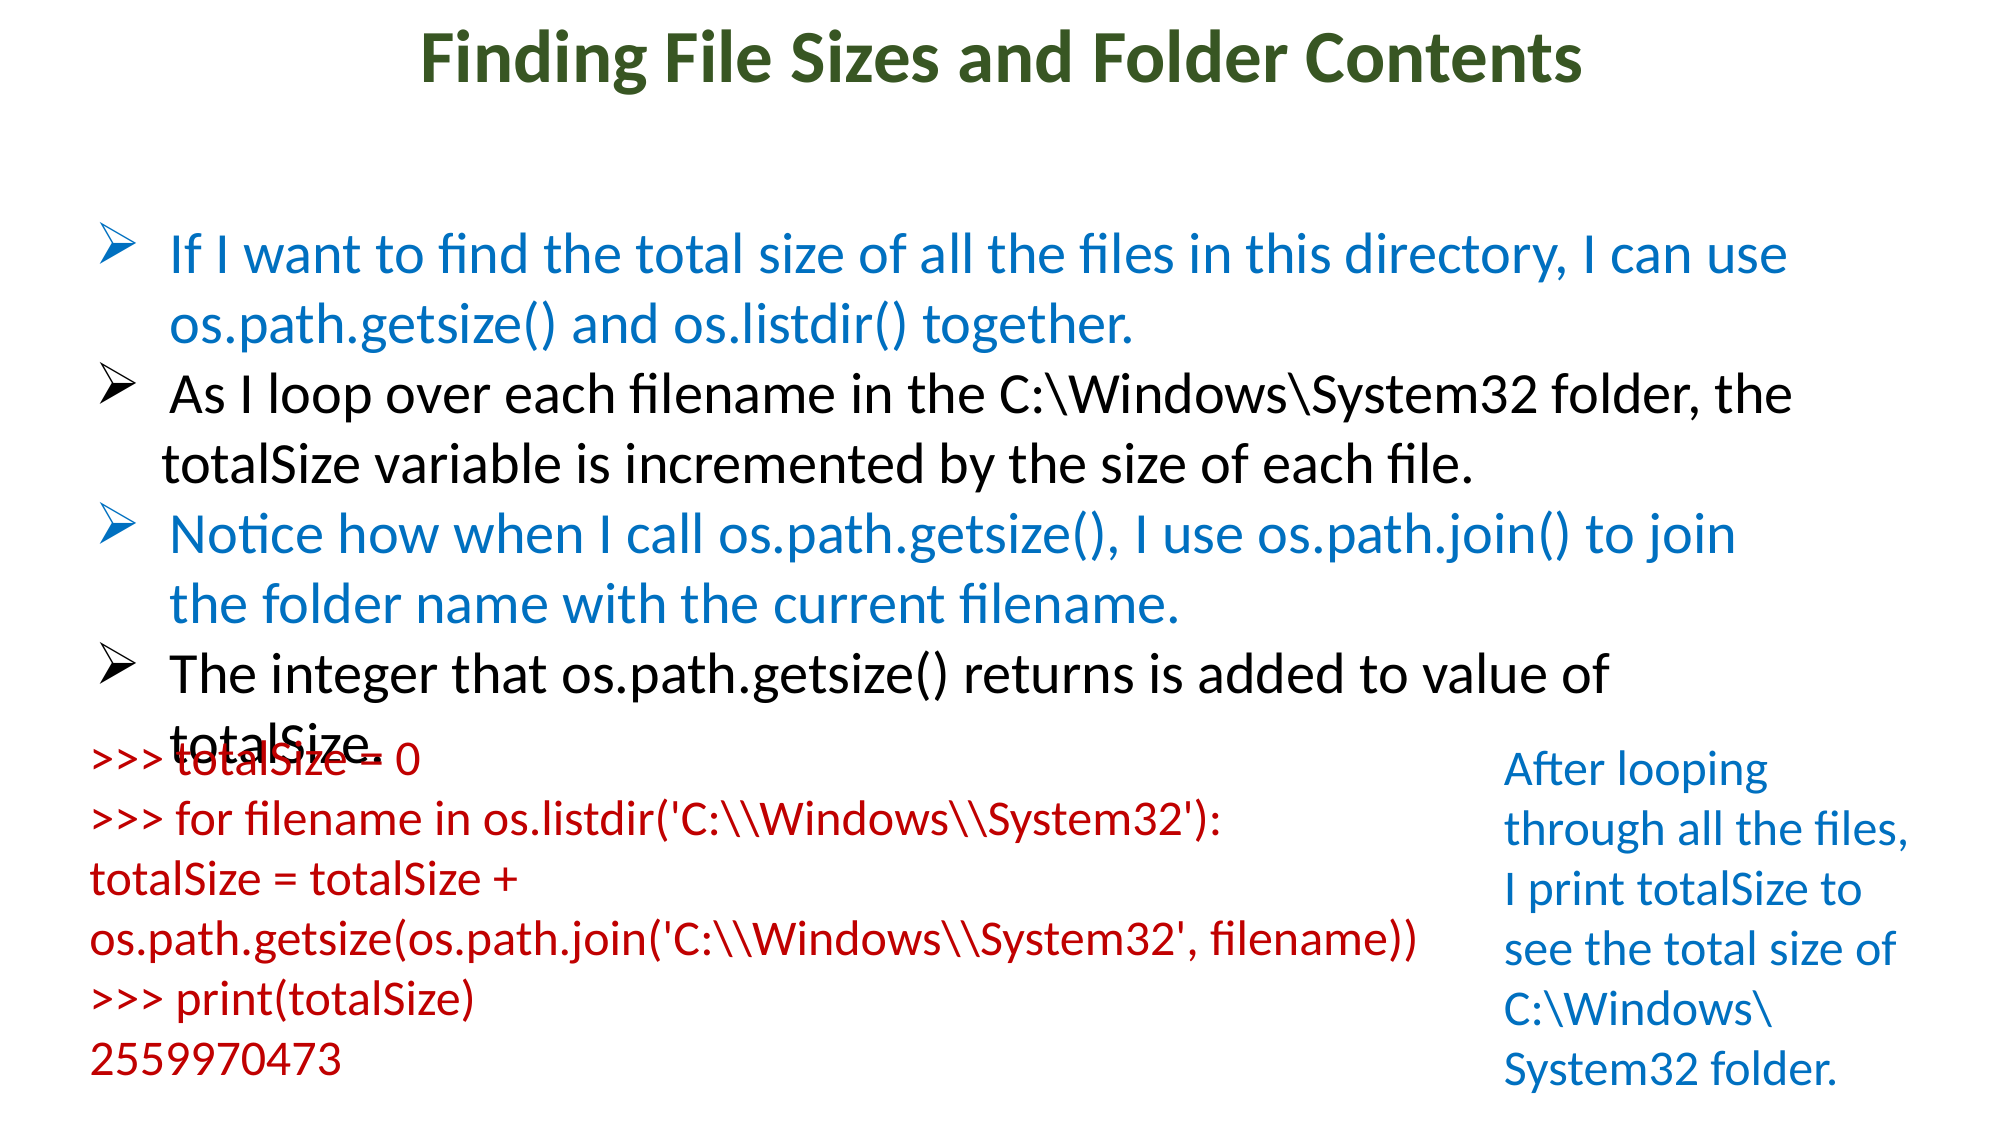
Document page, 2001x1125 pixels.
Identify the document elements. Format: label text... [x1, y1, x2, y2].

text_box >>> totalSize = 0 >>> for filename in os.listdir('C:\\Windows\\System32'): totalSize = totalSize + os.path.getsize(os.path.join('C:\\Windows\\System32', filename)) >>> print(totalSize) 2559970473 [74, 717, 1686, 1093]
text_box If I want to find the total size of all the files in this directory, I can use os.path.getsize() and os.listdir() together. As I loop over each filename in the C:\Windows\System32 folder, the totalSize variable is incremented by the size of each file. Notice how when I call os.path.getsize(), I use os.path.join() to join the folder name with the current filename. The integer that os.path.getsize() returns is added to value of totalSize. [79, 208, 1842, 727]
text_box Finding File Sizes and Folder Contents [319, 0, 1686, 105]
text_box After looping through all the files, I print totalSize to see the total size of C:\Windows\System32 folder. [1489, 727, 1936, 1103]
